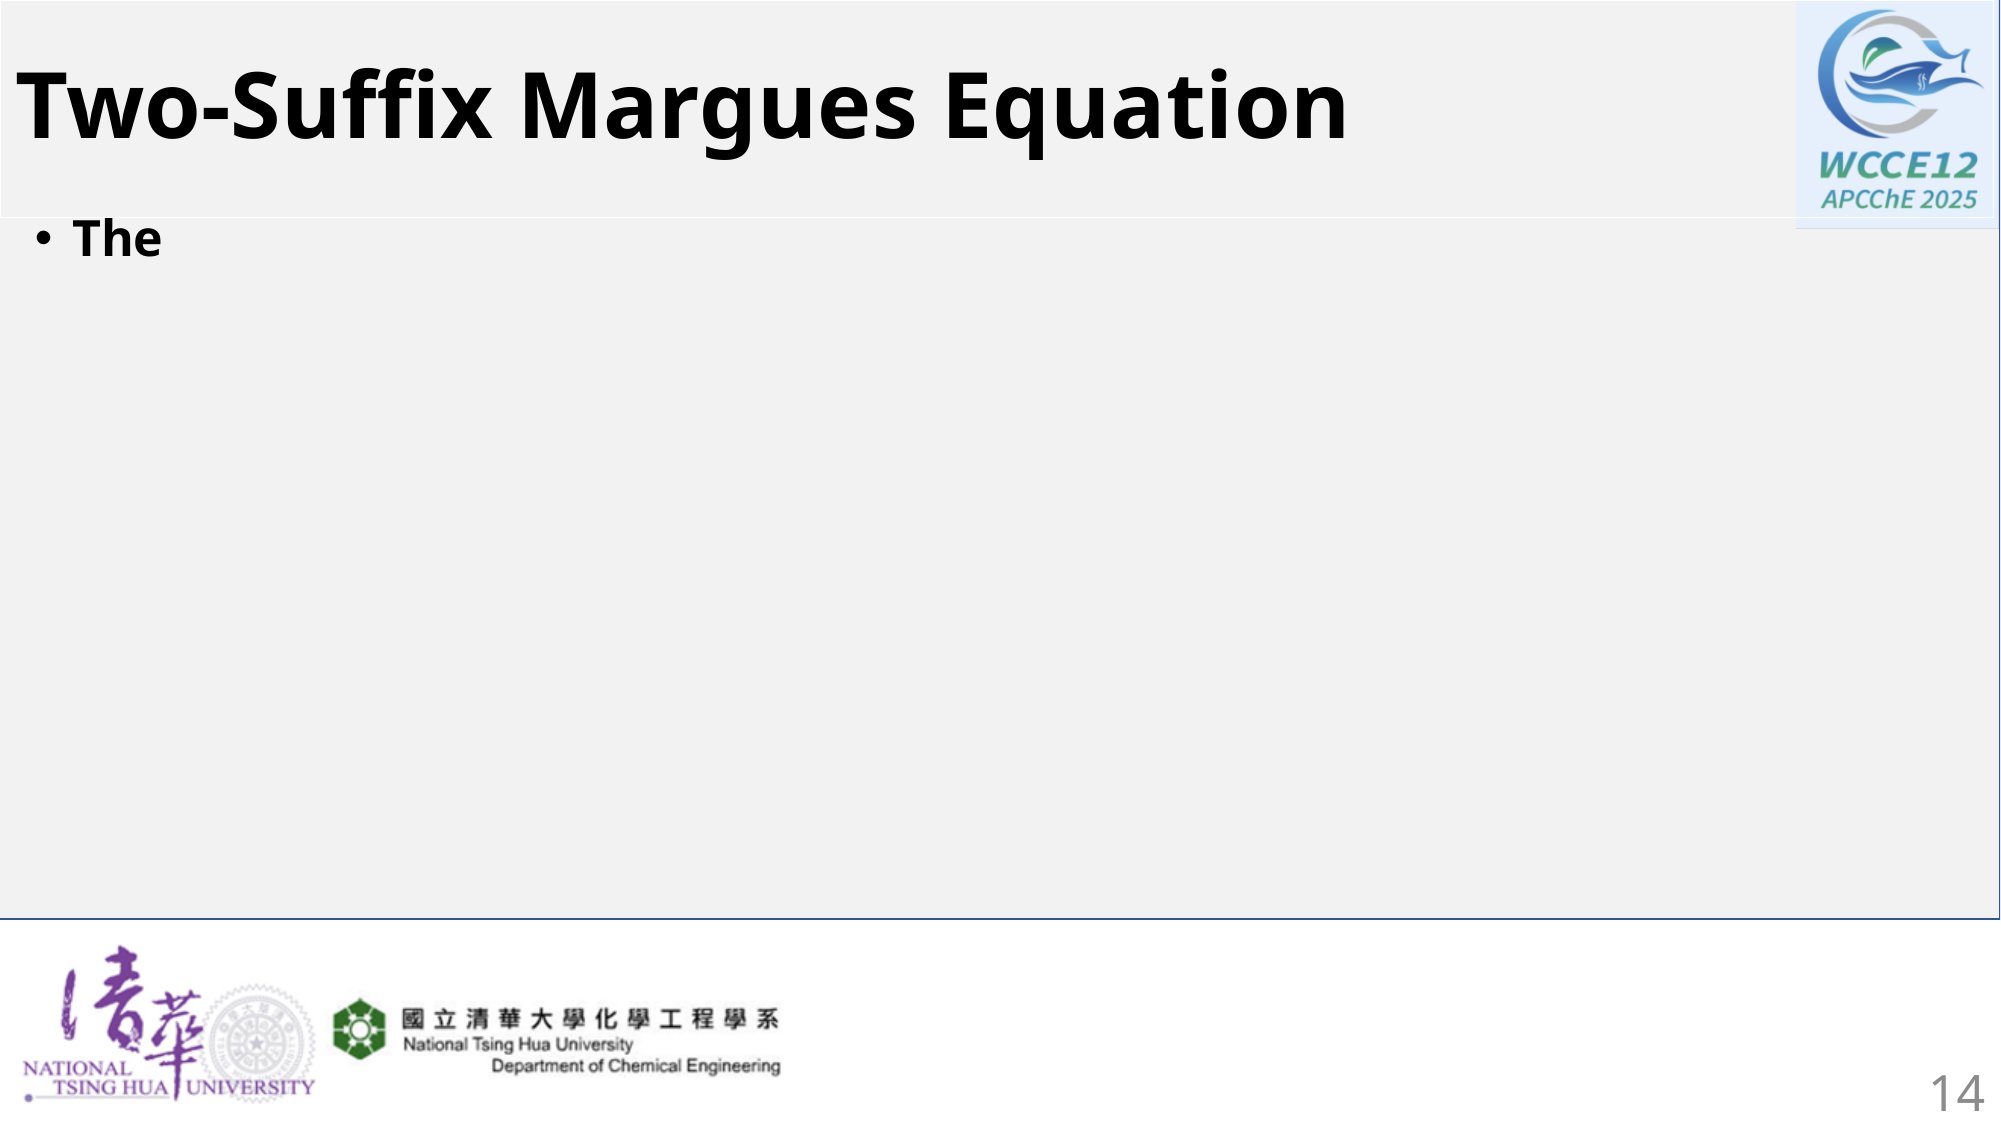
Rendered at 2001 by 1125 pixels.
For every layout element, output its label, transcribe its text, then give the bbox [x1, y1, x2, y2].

list The [19, 205, 2000, 920]
picture [1994, 0, 2000, 205]
picture [0, 920, 2001, 1125]
slide_number 14 [1550, 1065, 2000, 1125]
title Two-Suffix Margues Equation [0, 0, 1994, 218]
